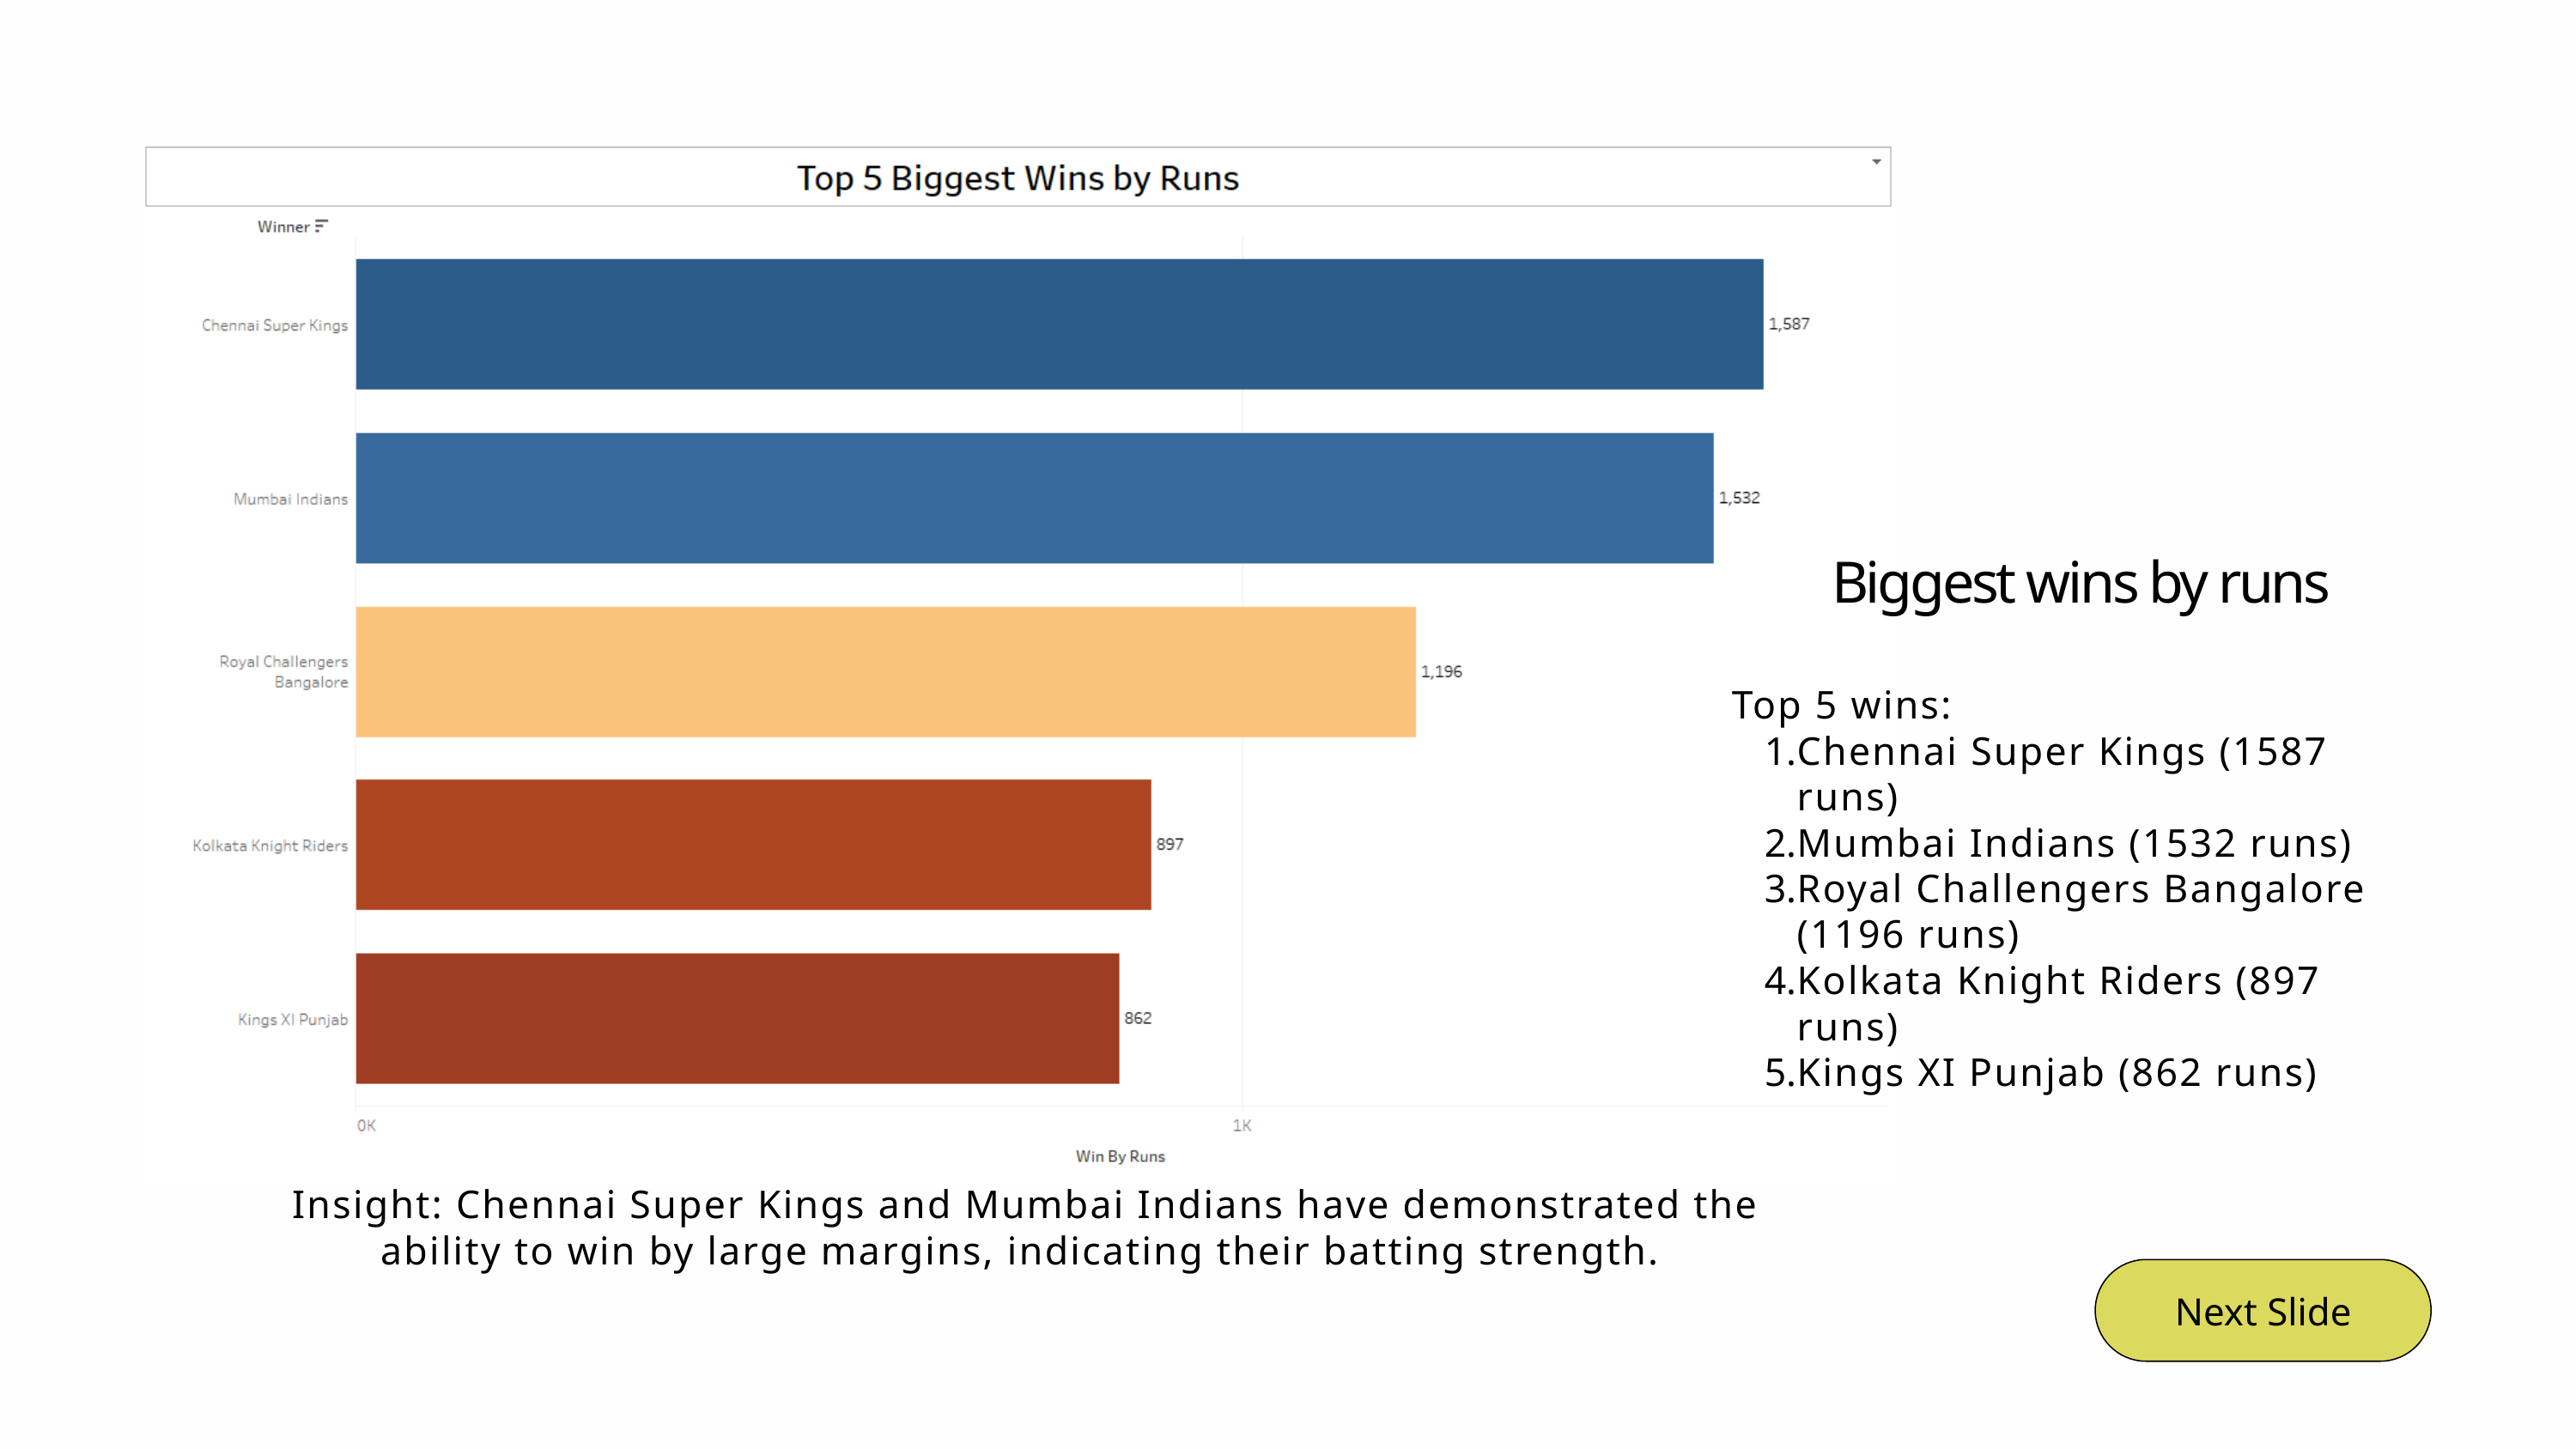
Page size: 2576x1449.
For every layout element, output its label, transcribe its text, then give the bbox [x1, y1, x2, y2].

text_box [2094, 1259, 2432, 1361]
text_box Insight: Chennai Super Kings and Mumbai Indians have demonstrated the ability to win by large margins, indicating their batting strength. [245, 1180, 1796, 1273]
text_box [144, 144, 1897, 1186]
text_box Top 5 wins: Chennai Super Kings (1587 runs) Mumbai Indians (1532 runs) Royal Challengers Bangalore (1196 runs) Kolkata Knight Riders (897 runs) Kings XI Punjab (862 runs) [1731, 680, 2432, 1140]
text_box Biggest wins by runs [1647, 545, 2515, 615]
